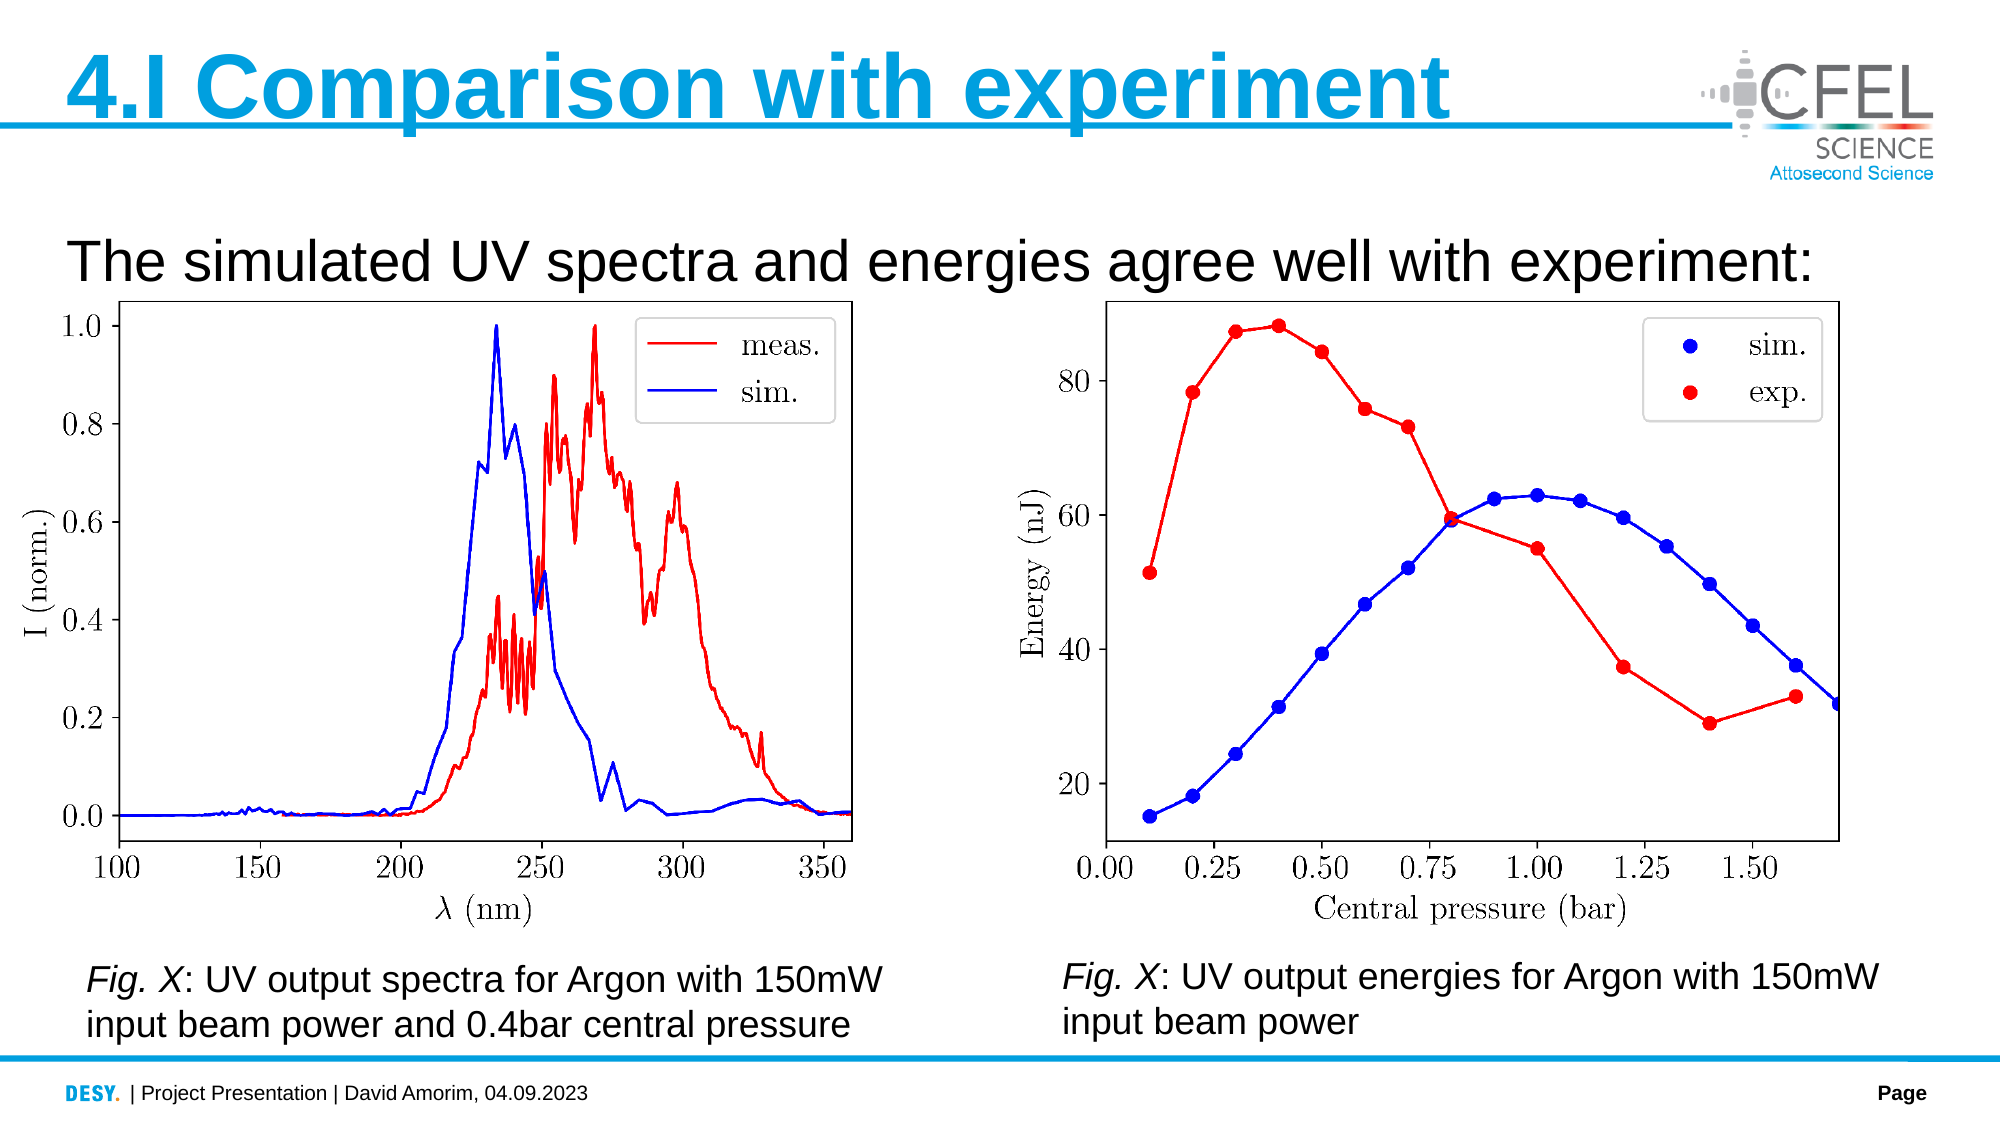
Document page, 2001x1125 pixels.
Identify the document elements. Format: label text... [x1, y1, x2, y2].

picture [0, 230, 946, 940]
picture [1701, 50, 1934, 185]
list The simulated UV spectra and energies agree well with experiment: [66, 230, 1933, 1053]
footer | Project Presentation | David Amorim, 04.09.2023 [129, 1079, 1762, 1111]
title 4.I Comparison with experiment [66, 51, 1703, 126]
picture [988, 230, 1933, 940]
text_box Fig. X: UV output energies for Argon with 150mW input beam power [1047, 944, 1895, 1050]
text_box Fig. X: UV output spectra for Argon with 150mW input beam power and 0.4bar central pressure [71, 947, 899, 1053]
